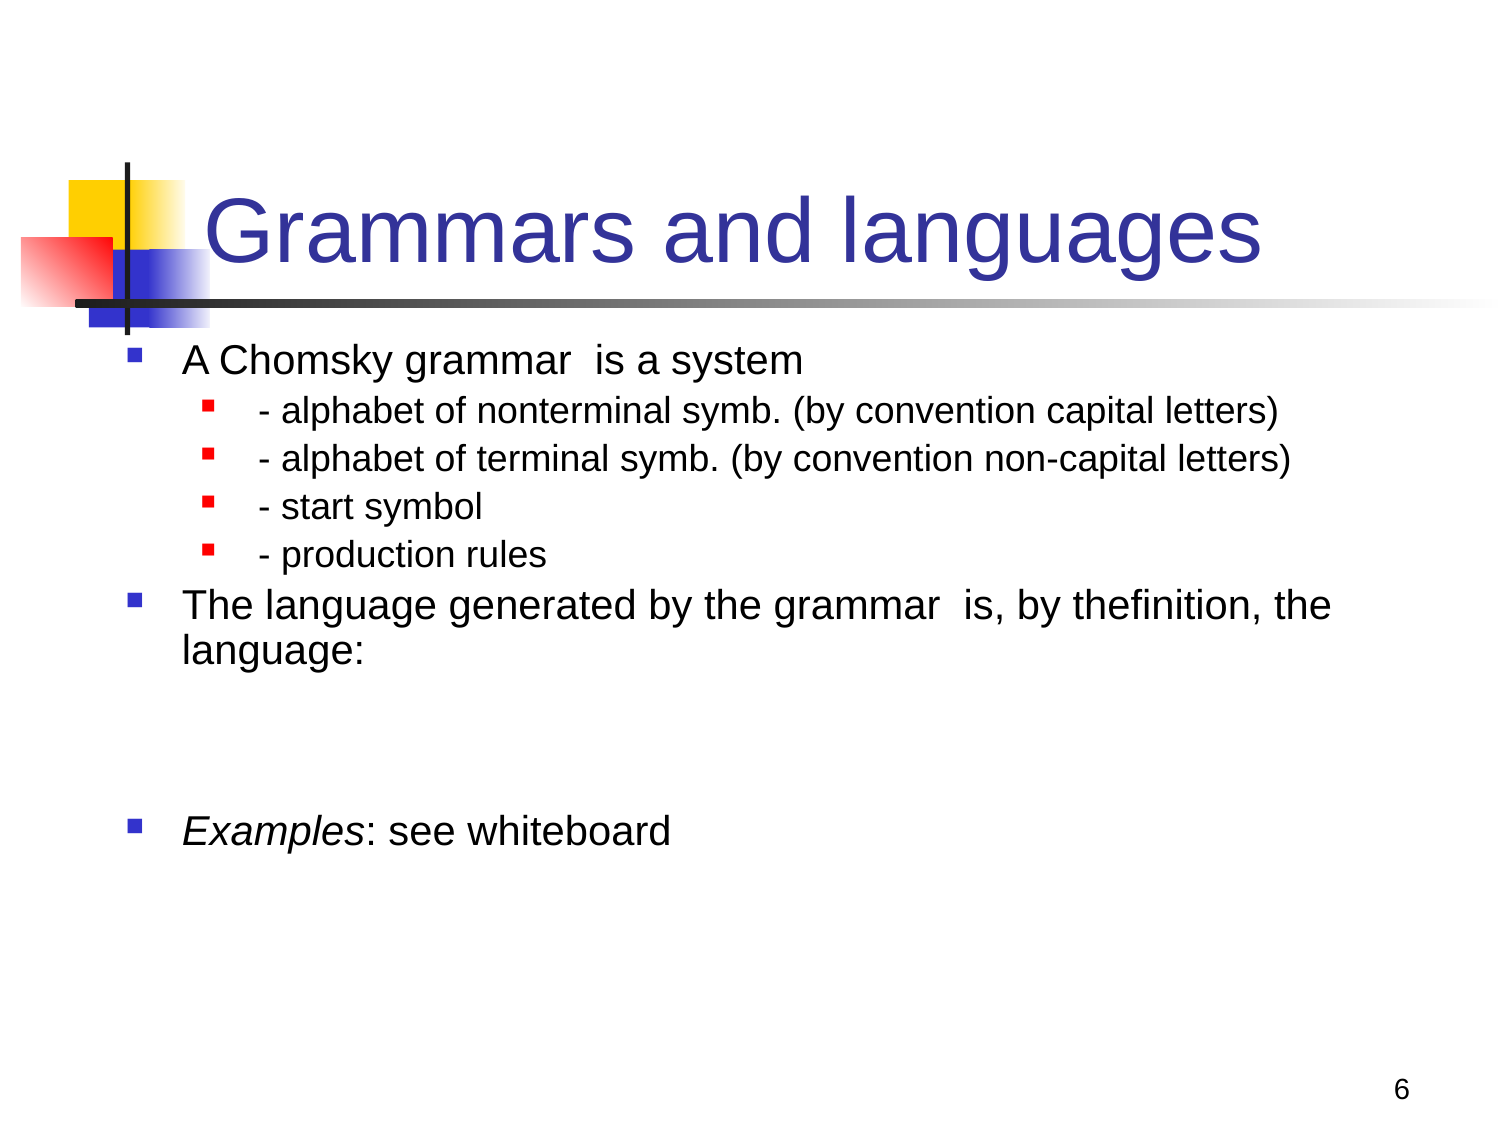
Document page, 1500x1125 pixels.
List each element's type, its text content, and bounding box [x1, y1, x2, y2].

slide_number 6 [1112, 1037, 1426, 1113]
title Grammars and languages [188, 101, 1468, 289]
